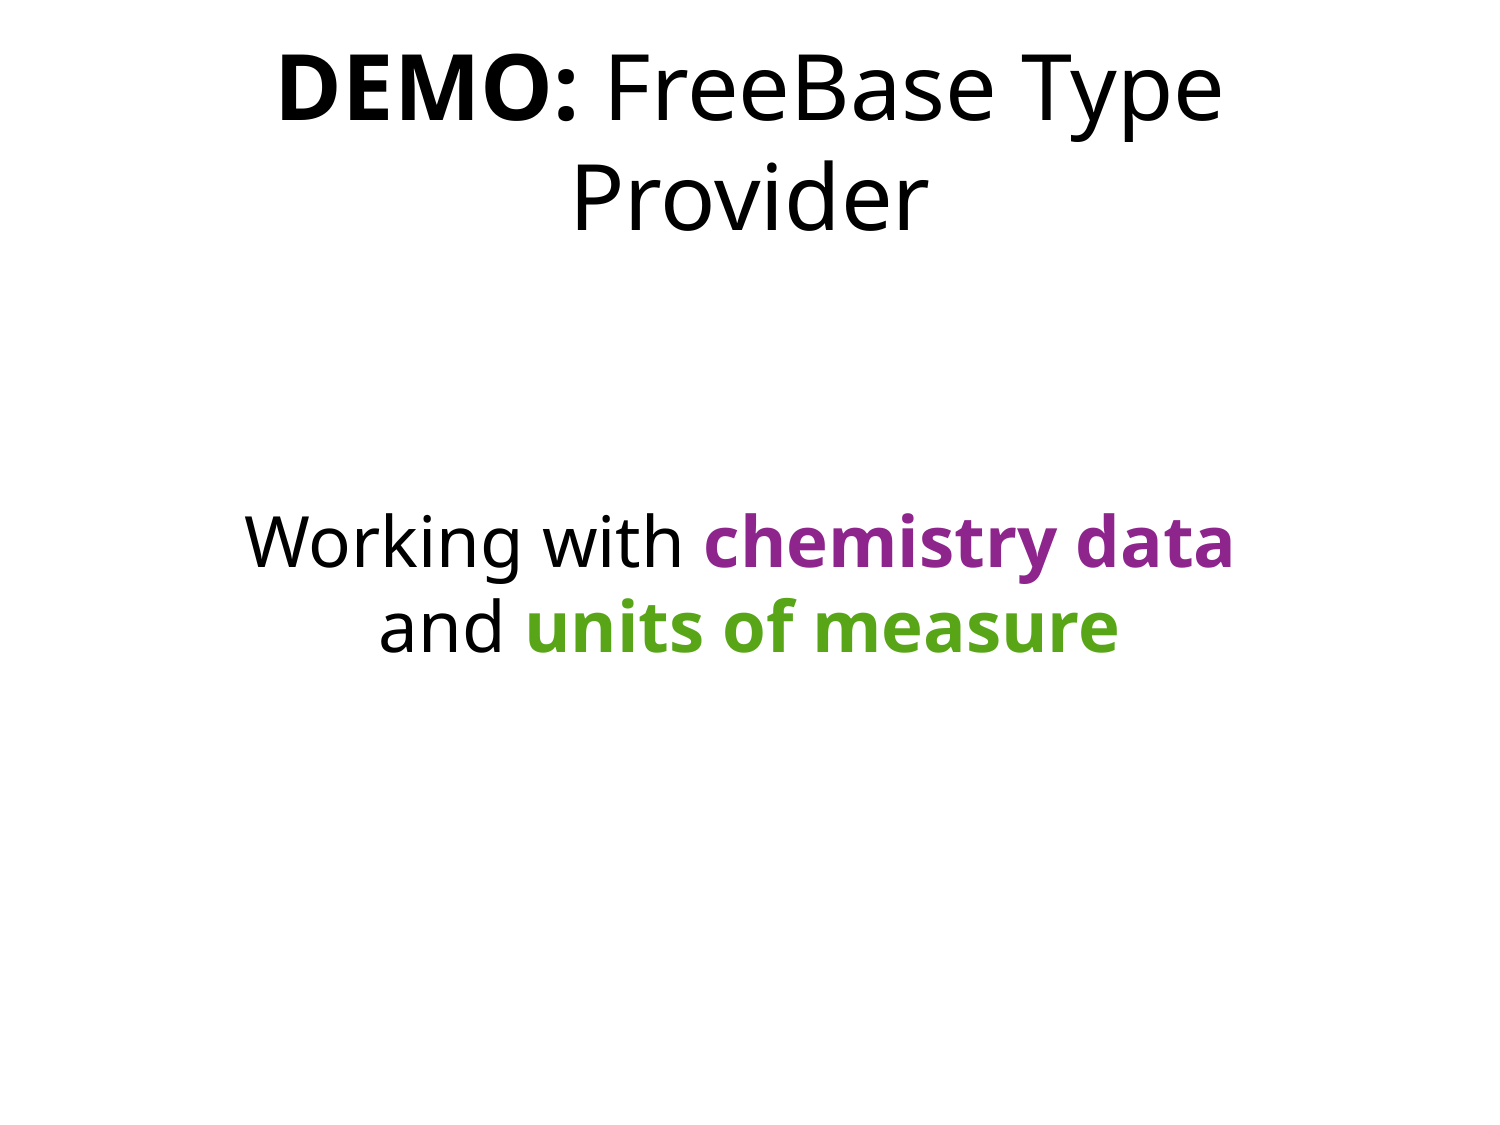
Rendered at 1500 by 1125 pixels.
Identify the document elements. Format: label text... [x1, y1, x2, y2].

title DEMO: FreeBase Type Provider [75, 45, 1425, 233]
list Working with chemistry data and units of measure [75, 324, 1425, 1005]
